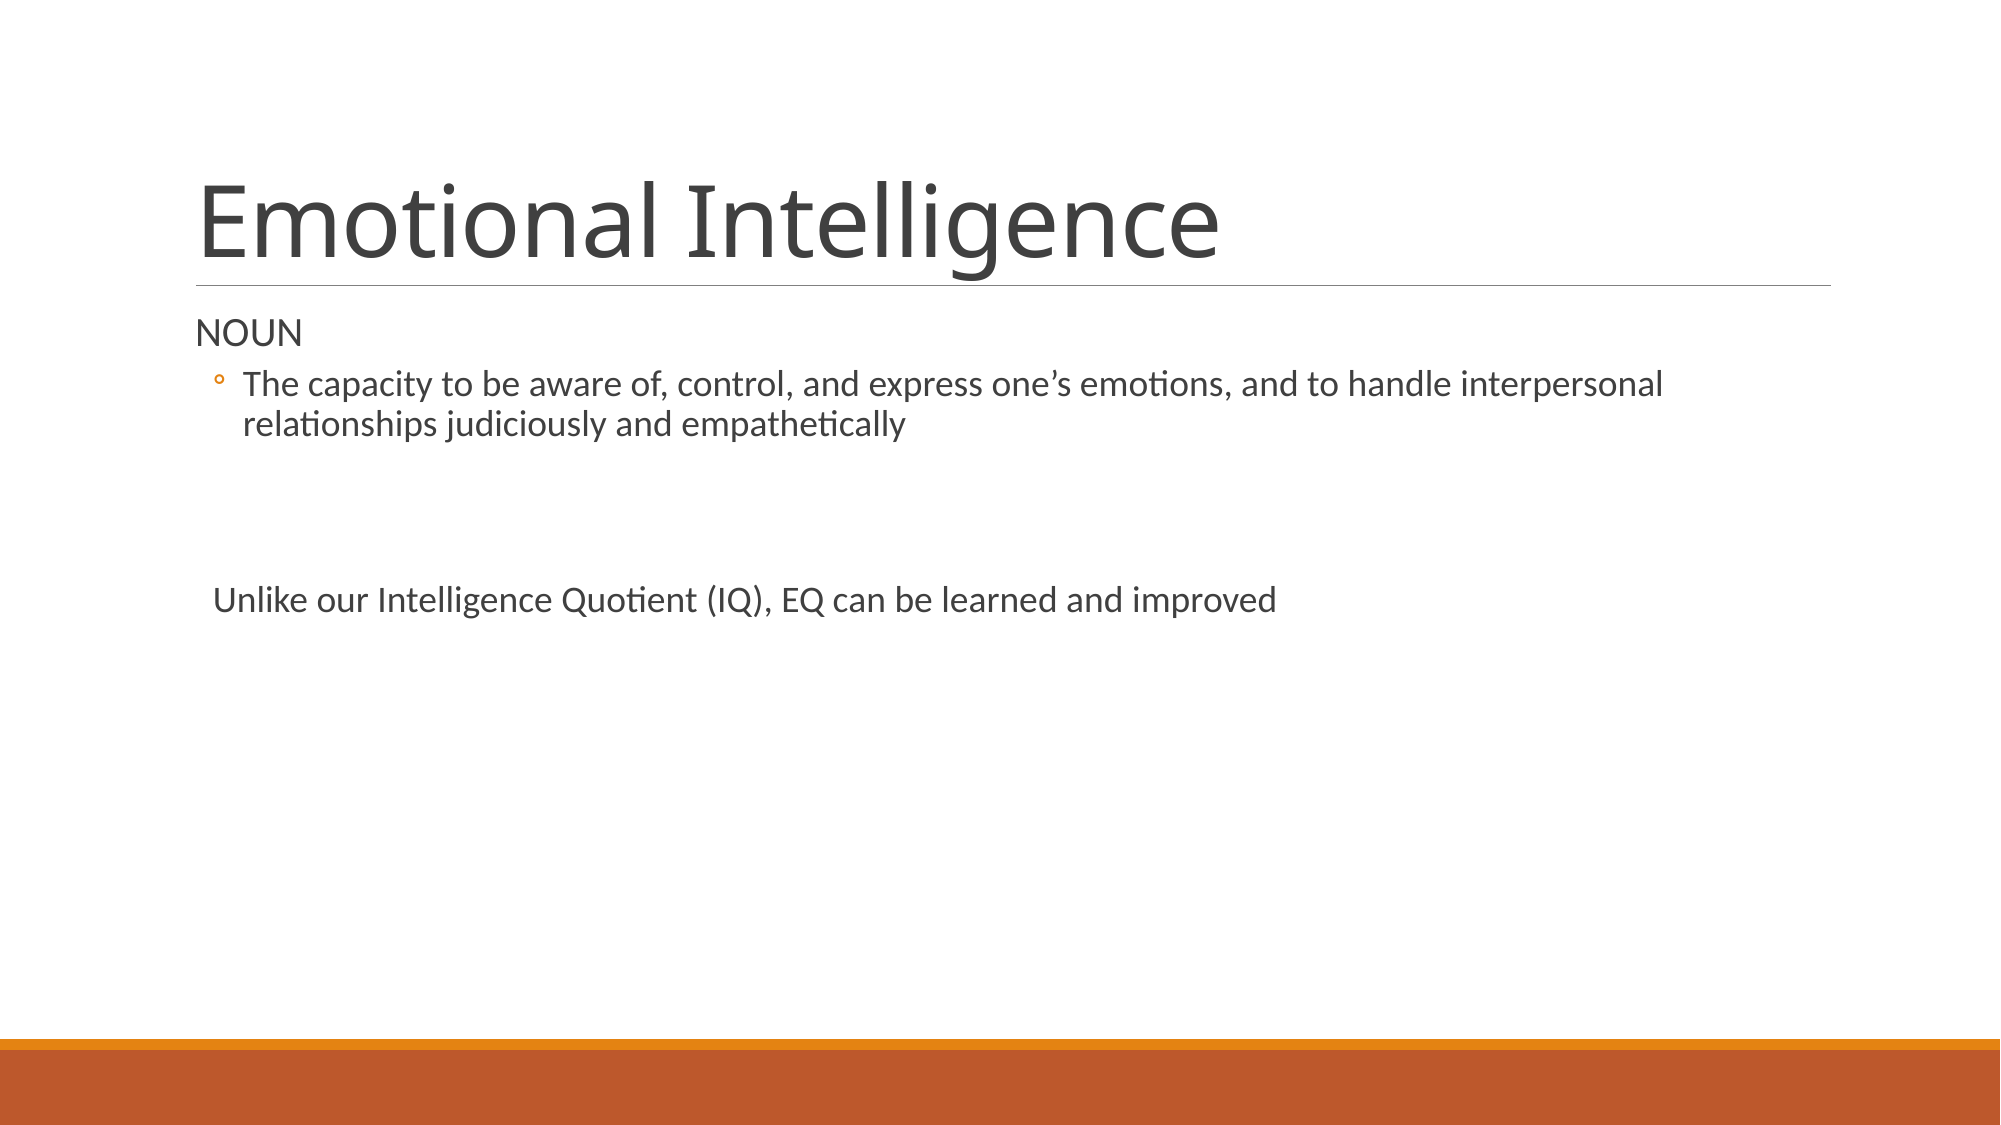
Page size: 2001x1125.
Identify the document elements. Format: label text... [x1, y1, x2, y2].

list NOUN The capacity to be aware of, control, and express one’s emotions, and to handle interpersonal relationships judiciously and empathetically Unlike our Intelligence Quotient (IQ), EQ can be learned and improved [180, 302, 1830, 963]
title Emotional Intelligence [180, 47, 1830, 285]
